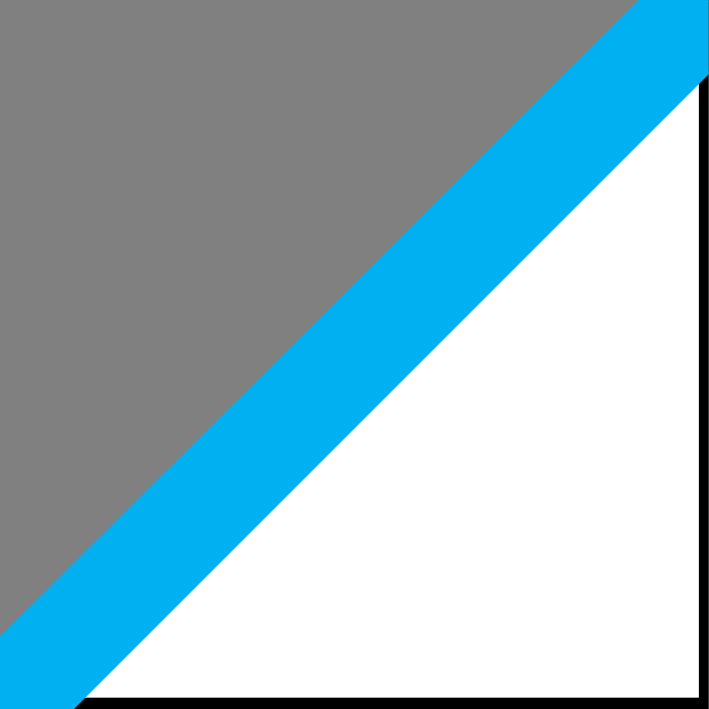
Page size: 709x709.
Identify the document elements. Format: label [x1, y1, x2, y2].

text_box [0, 1, 709, 709]
